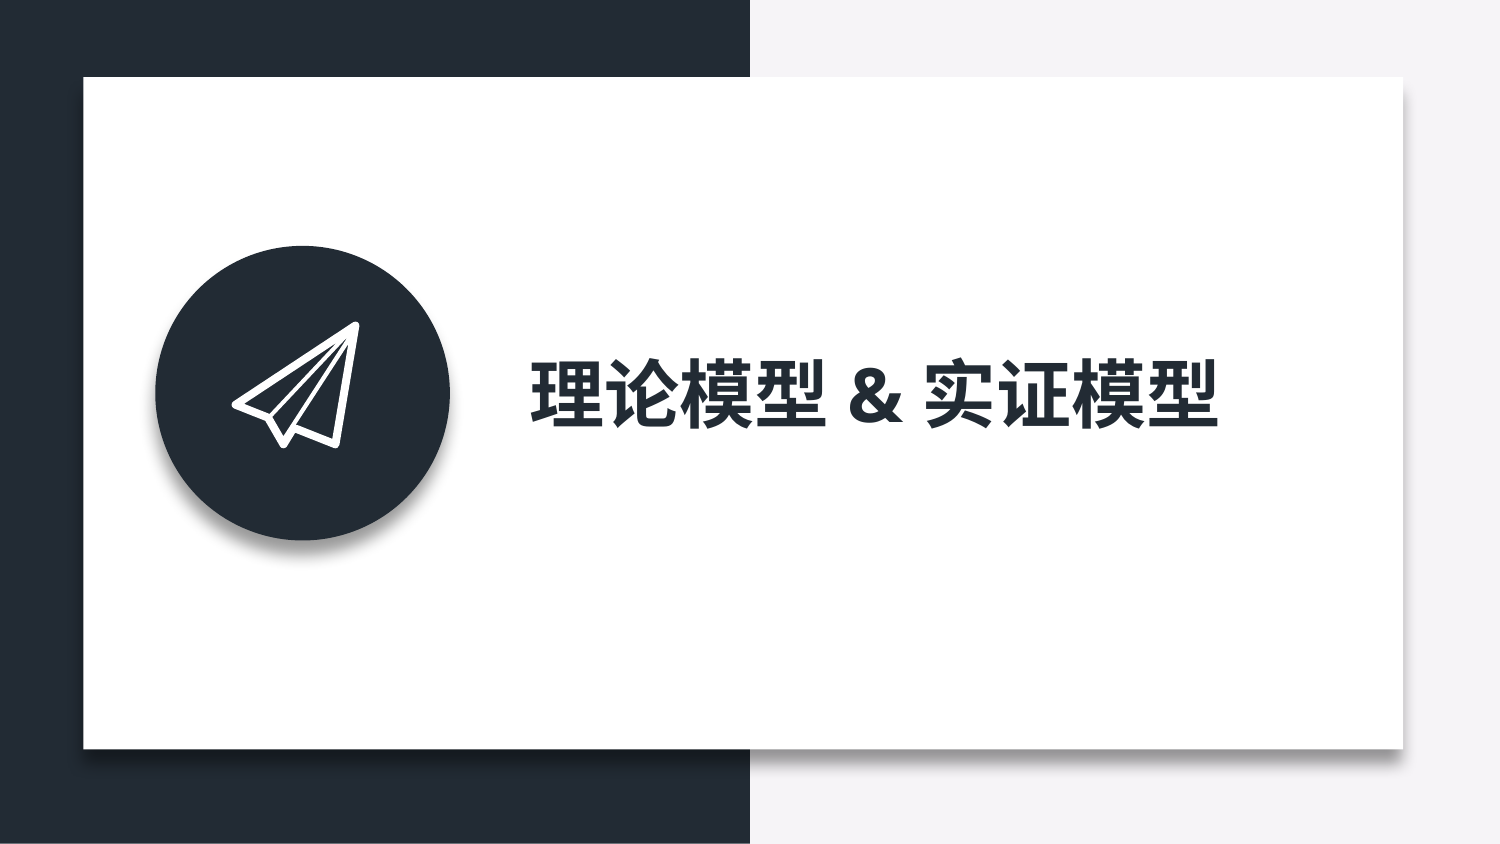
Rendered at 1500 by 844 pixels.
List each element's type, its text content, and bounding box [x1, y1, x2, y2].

text_box [154, 244, 451, 542]
text_box 理论模型&实证模型 [514, 340, 1237, 445]
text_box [228, 321, 412, 505]
text_box [82, 76, 1404, 750]
